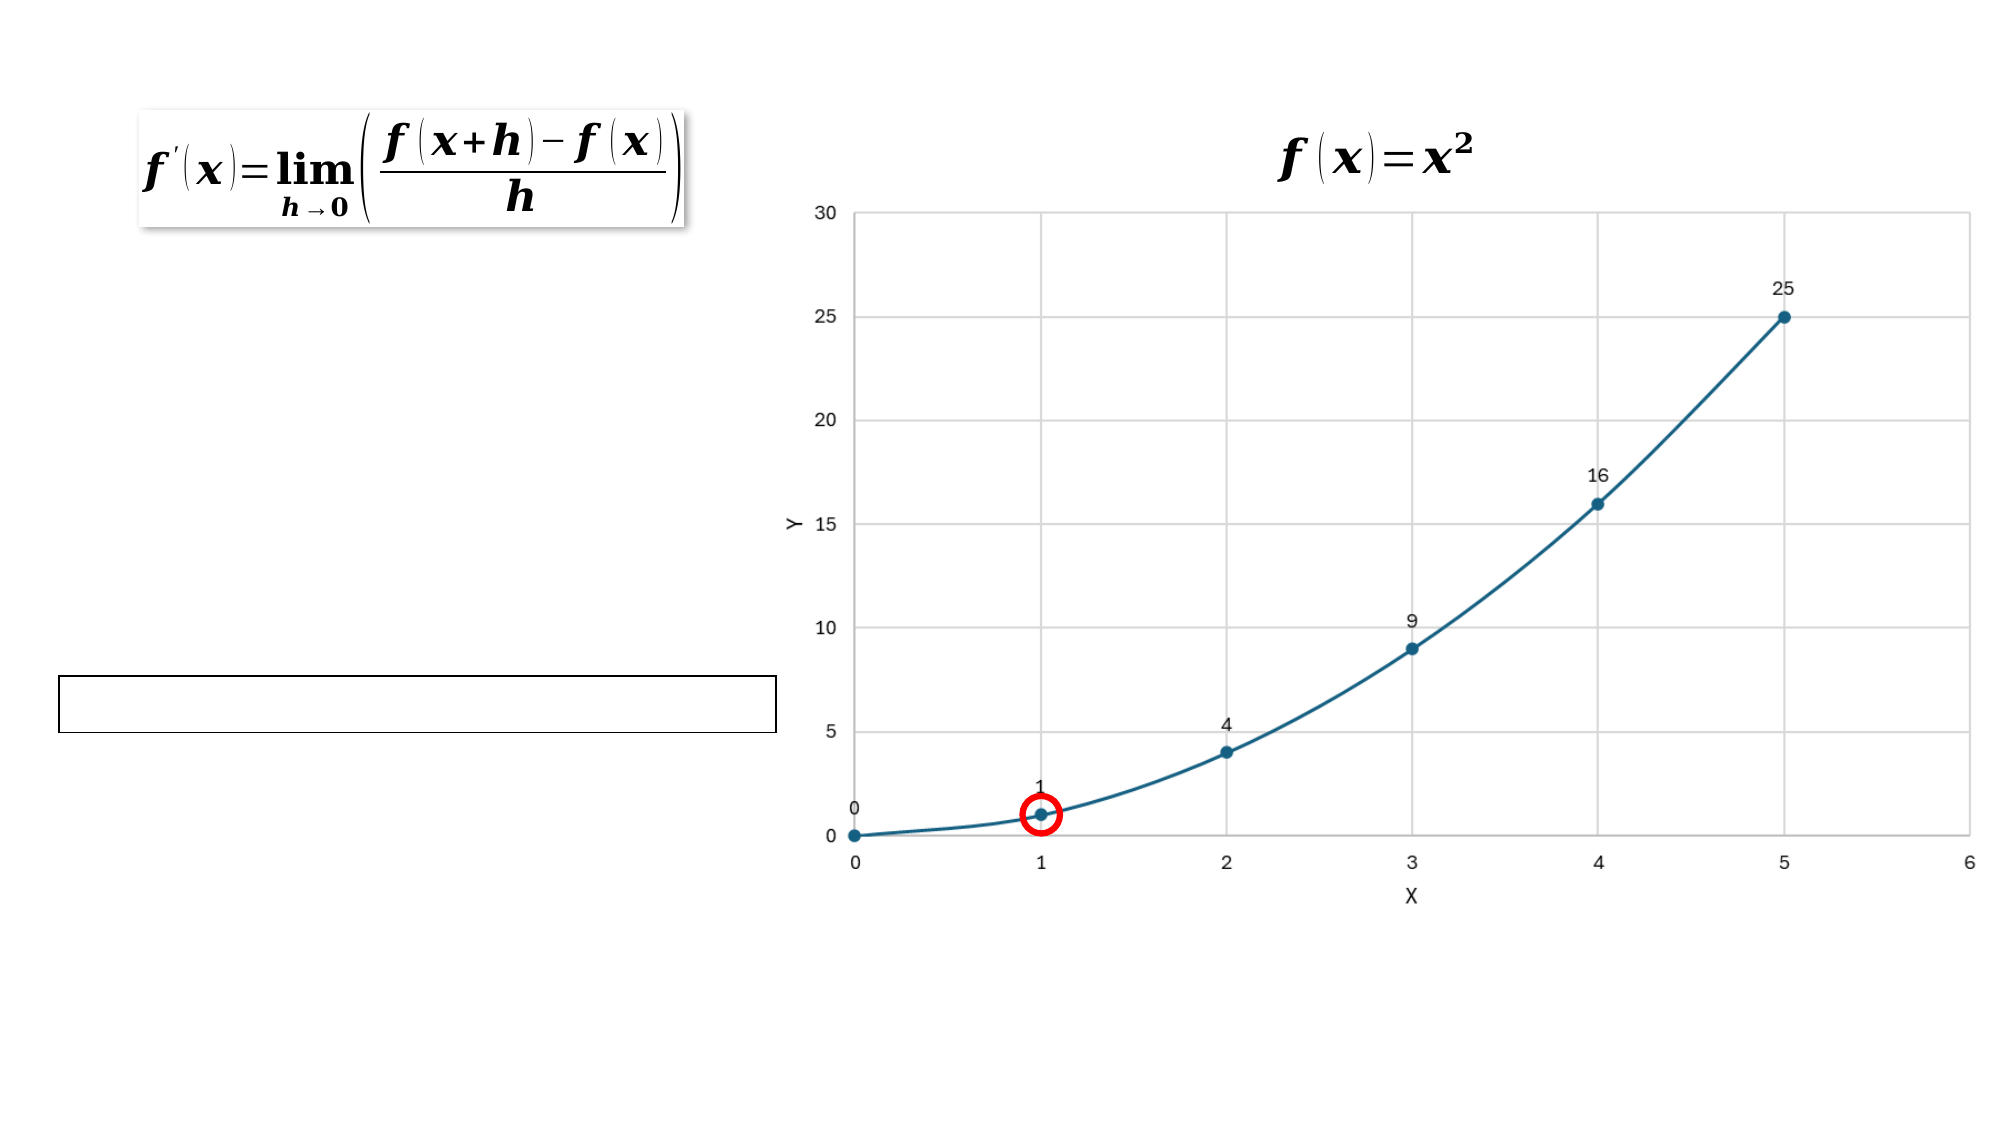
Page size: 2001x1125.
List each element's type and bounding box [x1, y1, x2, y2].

text_box [749, 186, 2000, 938]
